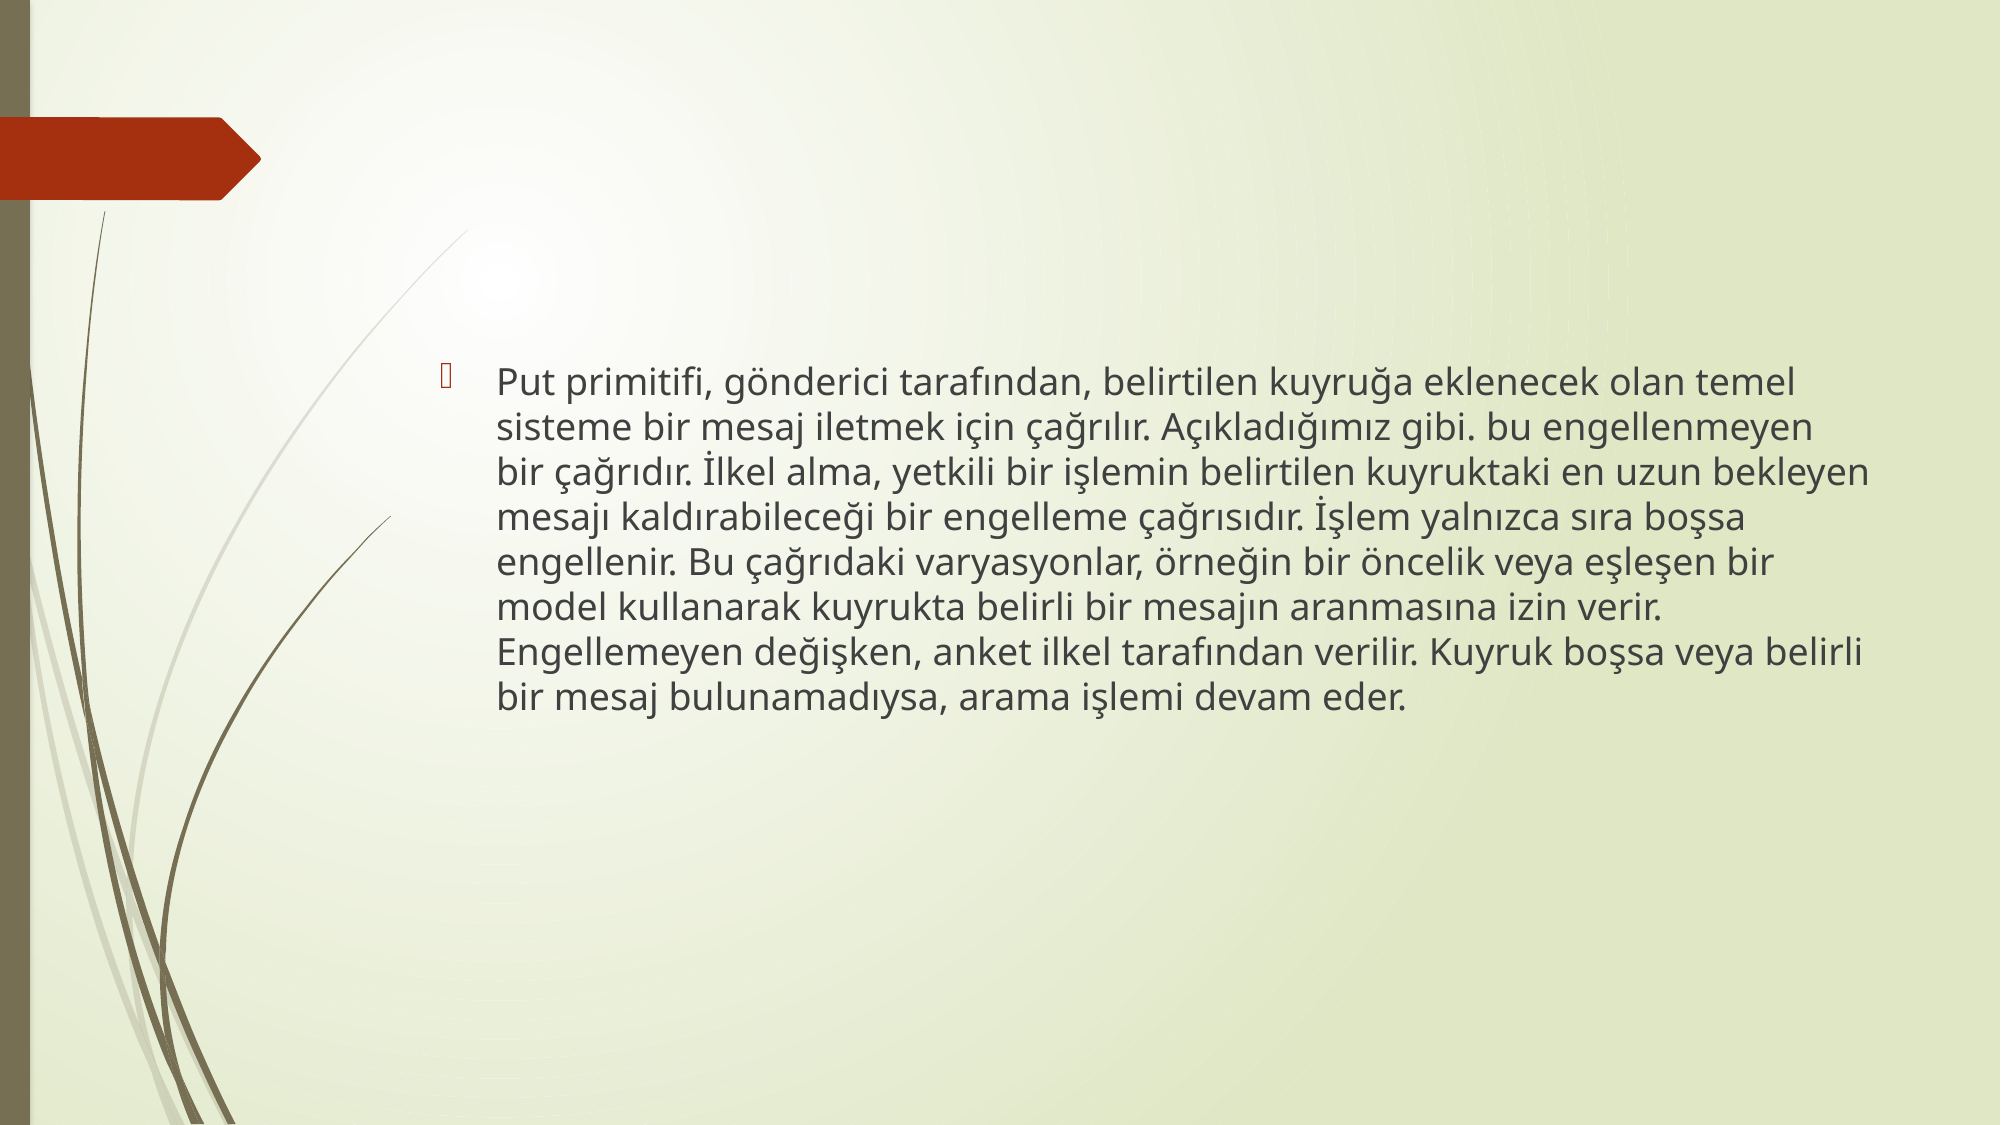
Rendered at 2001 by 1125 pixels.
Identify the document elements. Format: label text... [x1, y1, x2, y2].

list Put primitifi, gönderici tarafından, belirtilen kuyruğa eklenecek olan temel sisteme bir mesaj iletmek için çağrılır. Açıkladığımız gibi. bu engellenmeyen bir çağrıdır. İlkel alma, yetkili bir işlemin belirtilen kuyruktaki en uzun bekleyen mesajı kaldırabileceği bir engelleme çağrısıdır. İşlem yalnızca sıra boşsa engellenir. Bu çağrıdaki varyasyonlar, örneğin bir öncelik veya eşleşen bir model kullanarak kuyrukta belirli bir mesajın aranmasına izin verir. Engellemeyen değişken, anket ilkel tarafından verilir. Kuyruk boşsa veya belirli bir mesaj bulunamadıysa, arama işlemi devam eder. [424, 350, 1888, 970]
